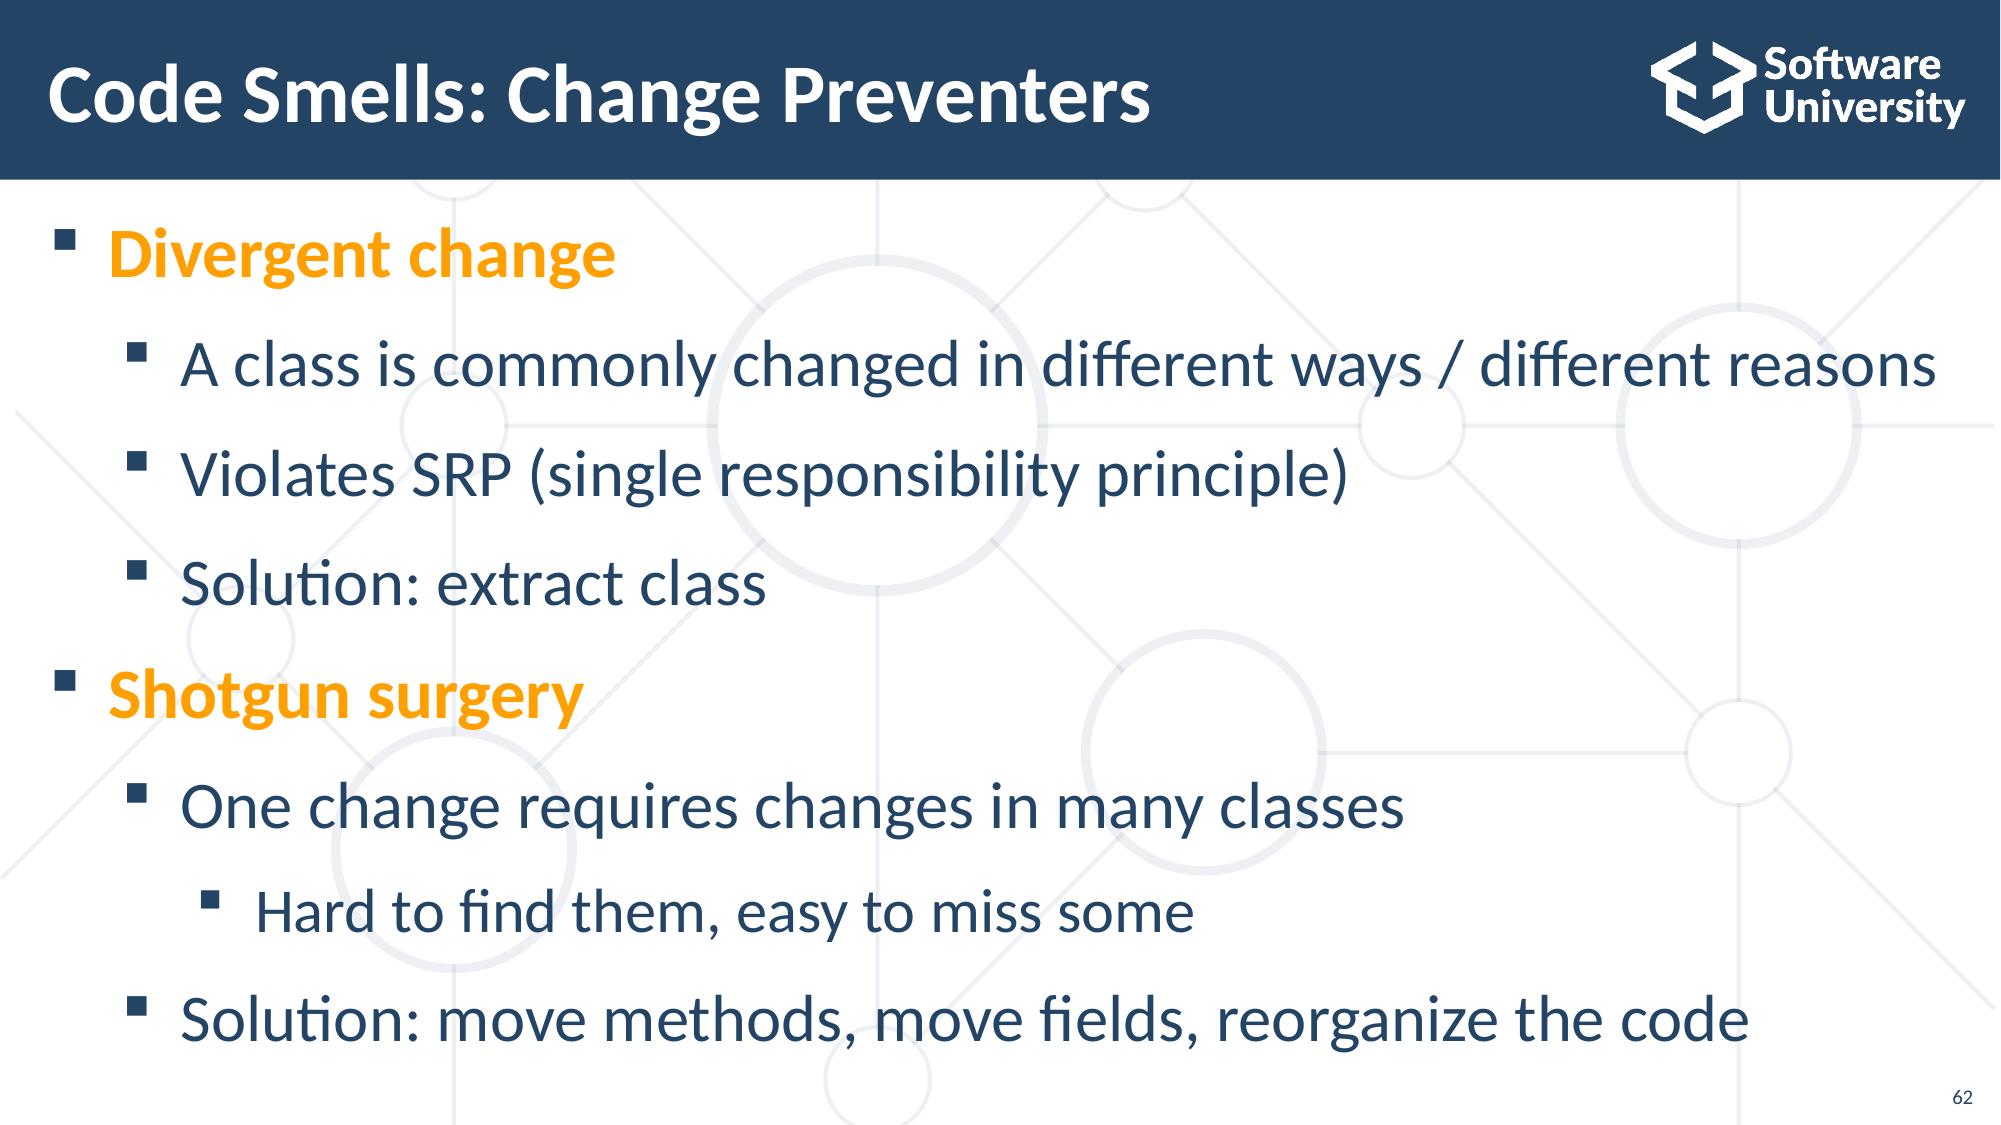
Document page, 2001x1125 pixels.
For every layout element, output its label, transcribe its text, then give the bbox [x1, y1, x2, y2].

slide_number 62 [1927, 1067, 1989, 1117]
picture [1651, 41, 1966, 134]
title Code Smells: Change Preventers [31, 16, 1625, 162]
list Divergent change A class is commonly changed in different ways / different reasons Violates SRP (single responsibility principle) Solution: extract class Shotgun surgery One change requires changes in many classes Hard to find them, easy to miss some Solution: move methods, move fields, reorganize the code [31, 196, 1970, 1104]
